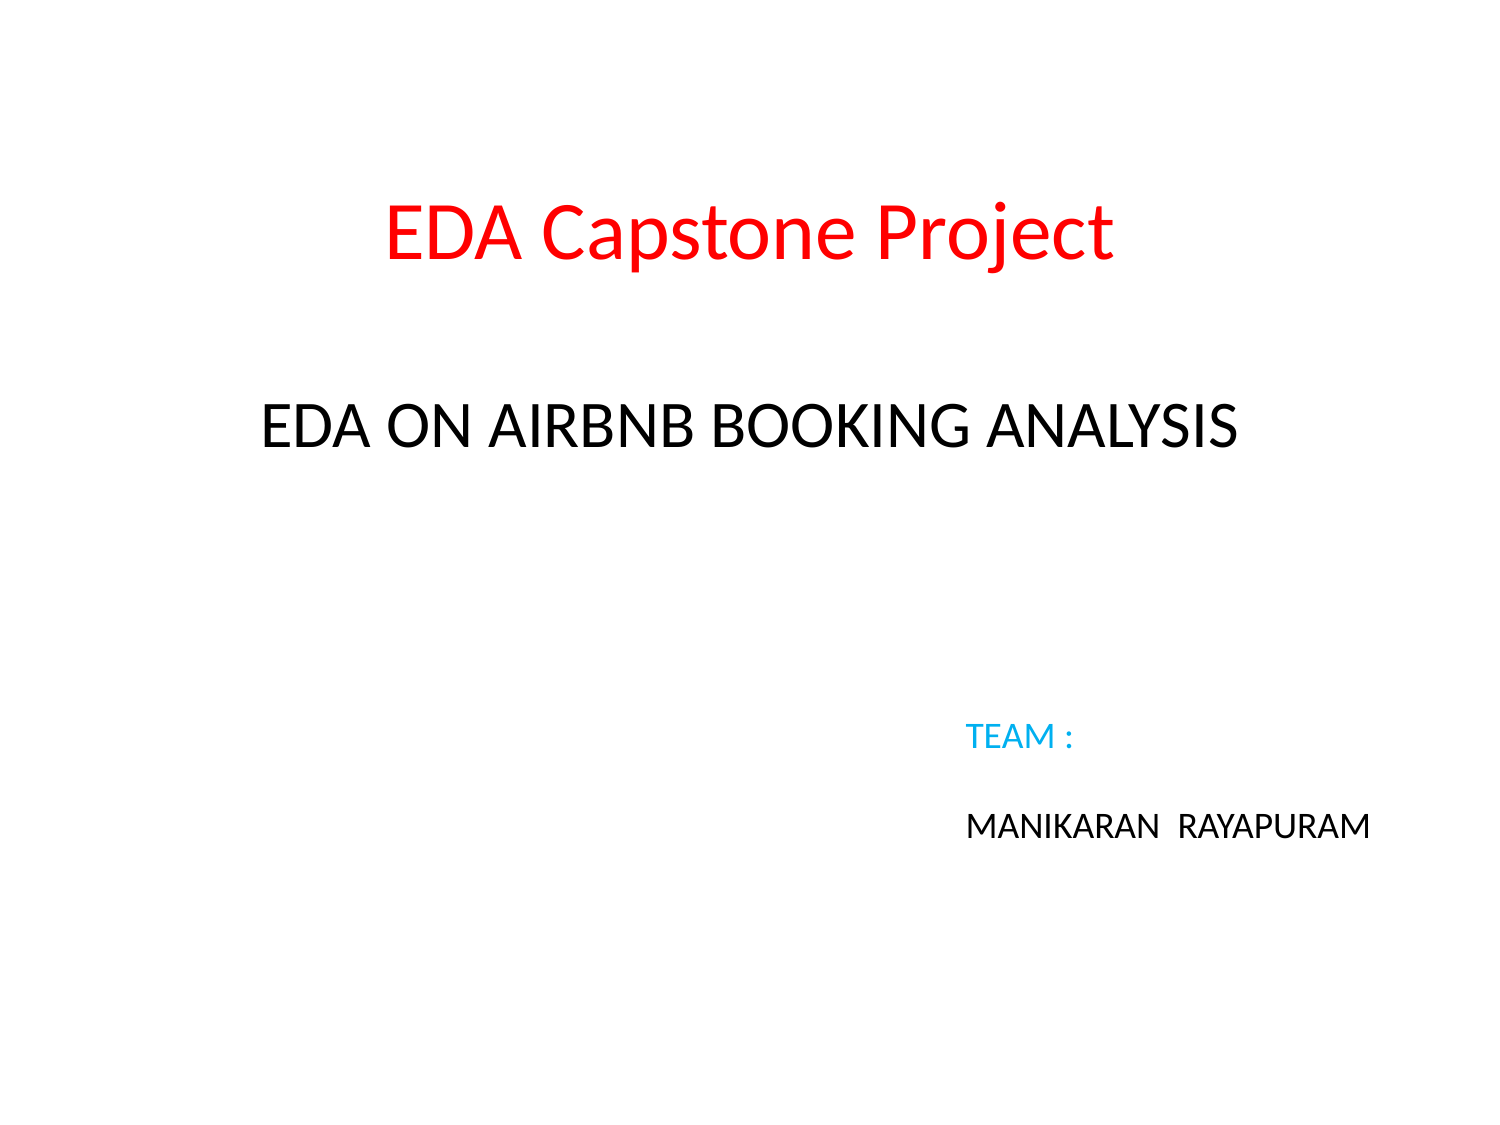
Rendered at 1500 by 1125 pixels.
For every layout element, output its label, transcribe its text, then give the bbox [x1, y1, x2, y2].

subtitle EDA ON AIRBNB BOOKING ANALYSIS [225, 373, 1275, 587]
title EDA Capstone Project [112, 113, 1388, 338]
text_box TEAM : MANIKARAN RAYAPURAM [950, 704, 1388, 854]
